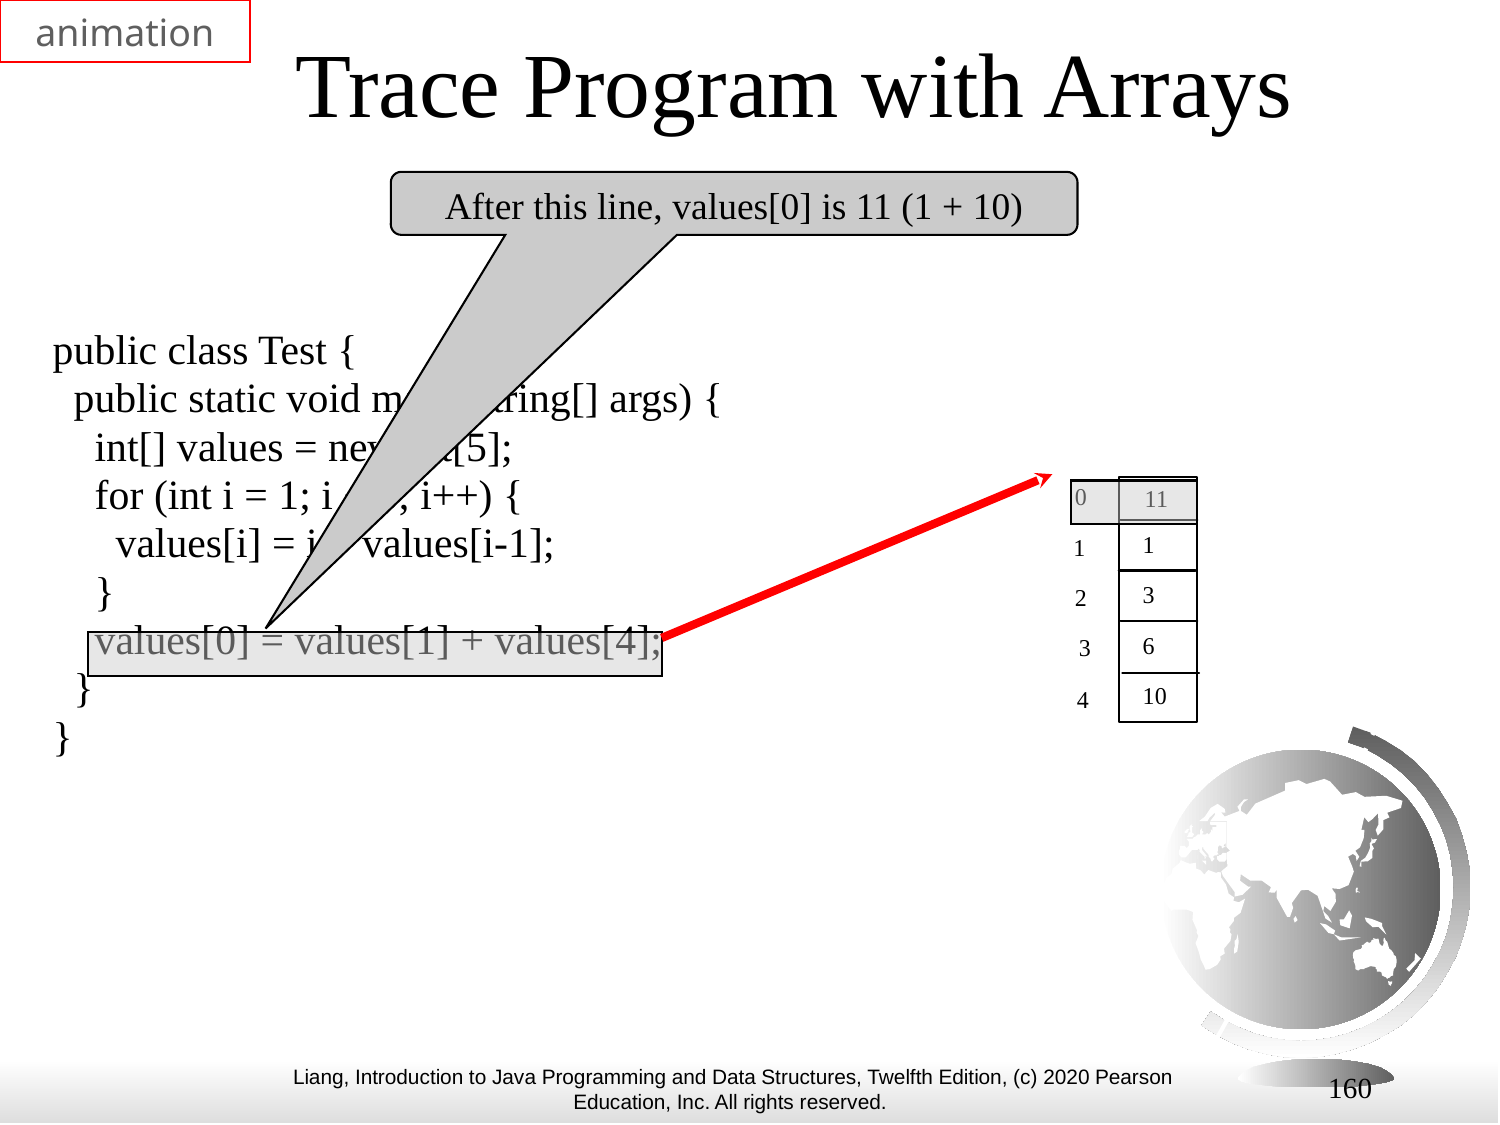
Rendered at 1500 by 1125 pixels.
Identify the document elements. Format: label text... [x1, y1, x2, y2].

list public class Test { public static void main(String[] args) { int[] values = new int[5]; for (int i = 1; i < 5; i++) { values[i] = i + values[i-1]; } values[0] = values[1] + values[4]; } } [484, 324, 750, 421]
text_box After this line, values[0] is 11 (1 + 10) [265, 422, 482, 629]
text_box animation [0, 0, 250, 63]
list public class Test { public static void main(String[] args) { int[] values = new int[5]; for (int i = 1; i < 5; i++) { values[i] = i + values[i-1]; } values[0] = values[1] + values[4]; } } [37, 422, 750, 788]
list public class Test { public static void main(String[] args) { int[] values = new int[5]; for (int i = 1; i < 5; i++) { values[i] = i + values[i-1]; } values[0] = values[1] + values[4]; } } [37, 324, 450, 421]
text_box [88, 631, 662, 676]
title Trace Program with Arrays [201, 37, 1388, 125]
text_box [957, 335, 1334, 739]
text_box After this line, values[0] is 11 (1 + 10) [390, 171, 1078, 421]
slide_number 160 [1074, 1049, 1388, 1125]
